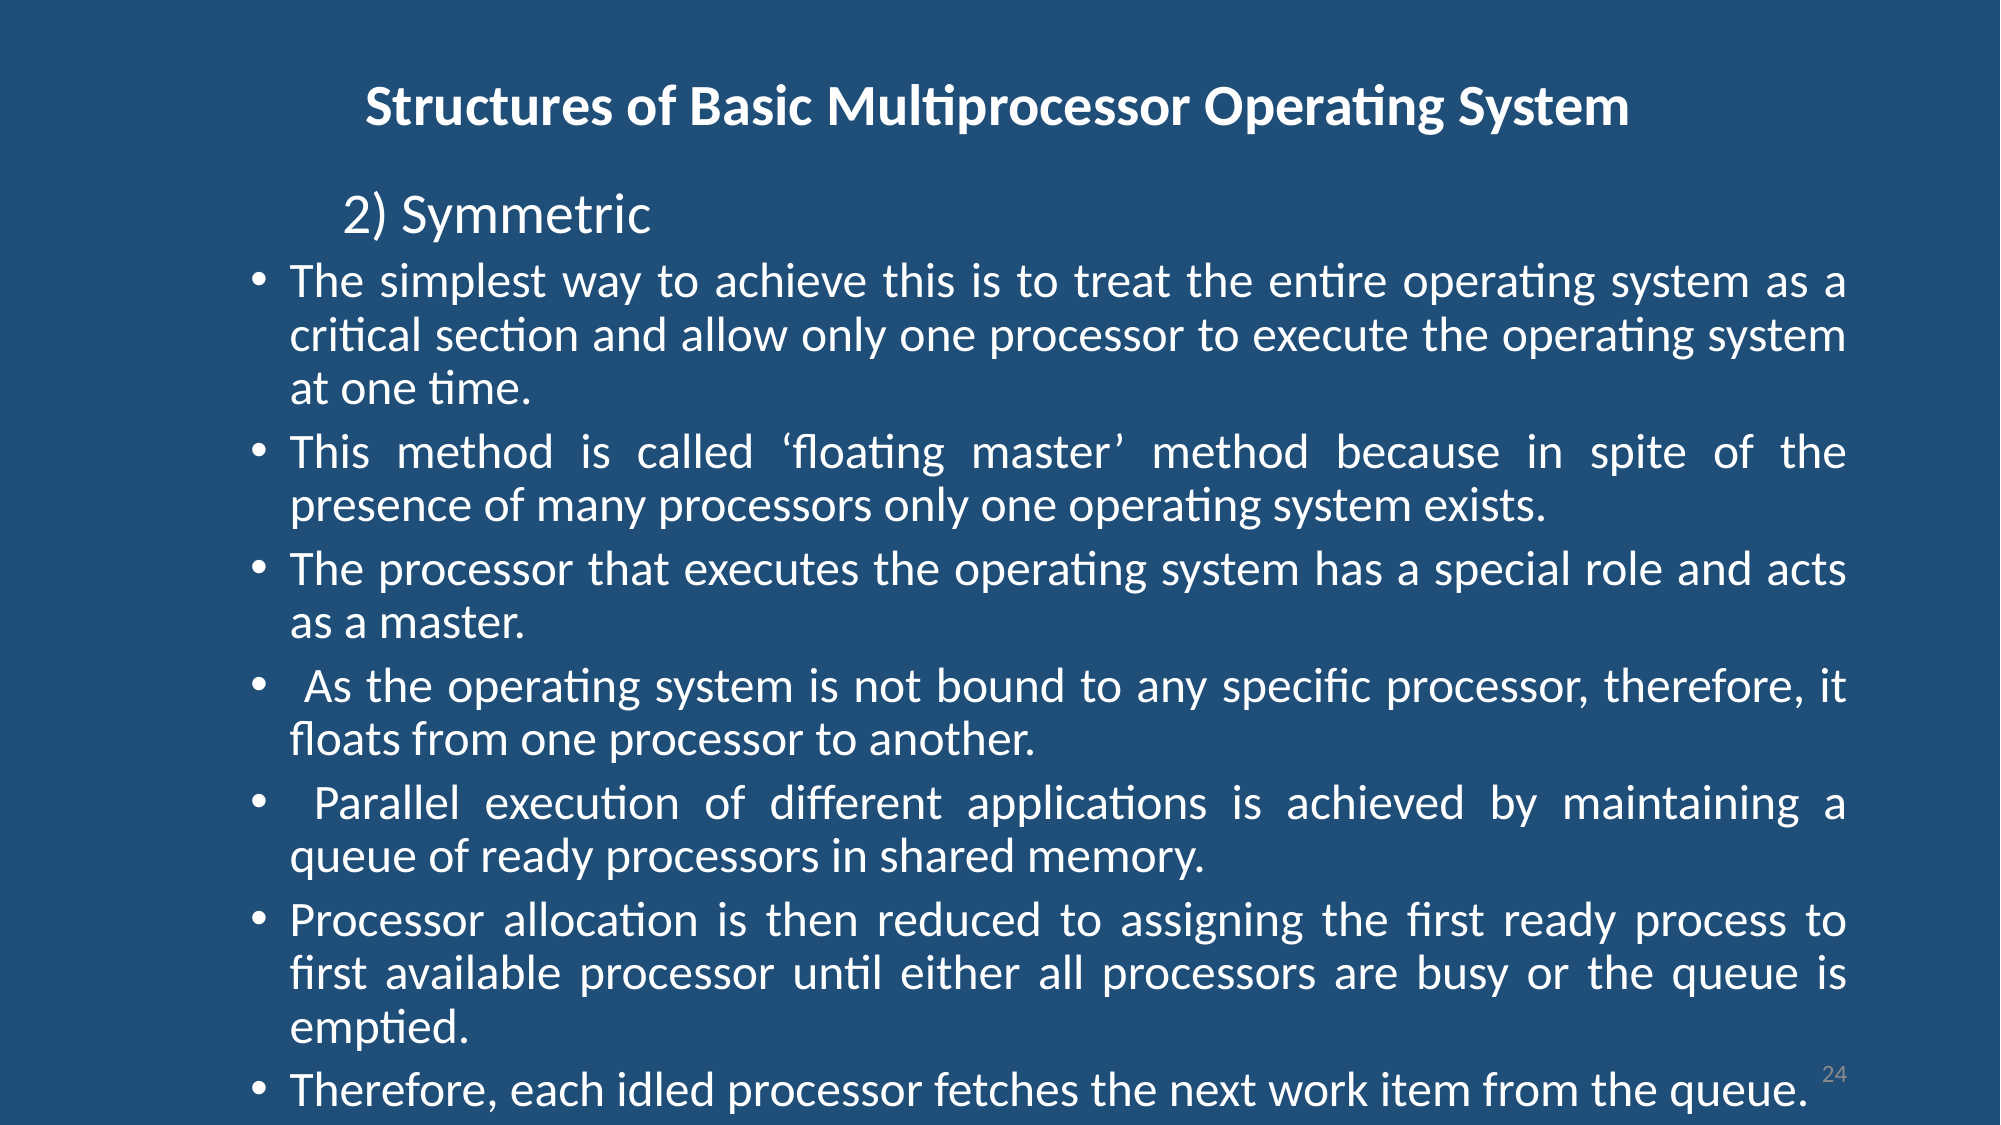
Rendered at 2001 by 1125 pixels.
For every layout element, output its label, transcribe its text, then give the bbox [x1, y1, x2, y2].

slide_number 24 [1412, 1042, 1863, 1103]
title Structures of Basic Multiprocessor Operating System [142, 72, 1868, 140]
list 2) Symmetric The simplest way to achieve this is to treat the entire operating system as a critical section and allow only one processor to execute the operating system at one time. This method is called ‘floating master’ method because in spite of the presence of many processors only one operating system exists. The processor that executes the operating system has a special role and acts as a master. As the operating system is not bound to any specific processor, therefore, it floats from one processor to another. Parallel execution of different applications is achieved by maintaining a queue of ready processors in shared memory. Processor allocation is then reduced to assigning the first ready process to first available processor until either all processors are busy or the queue is emptied. Therefore, each idled processor fetches the next work item from the queue. [88, 168, 1863, 1125]
